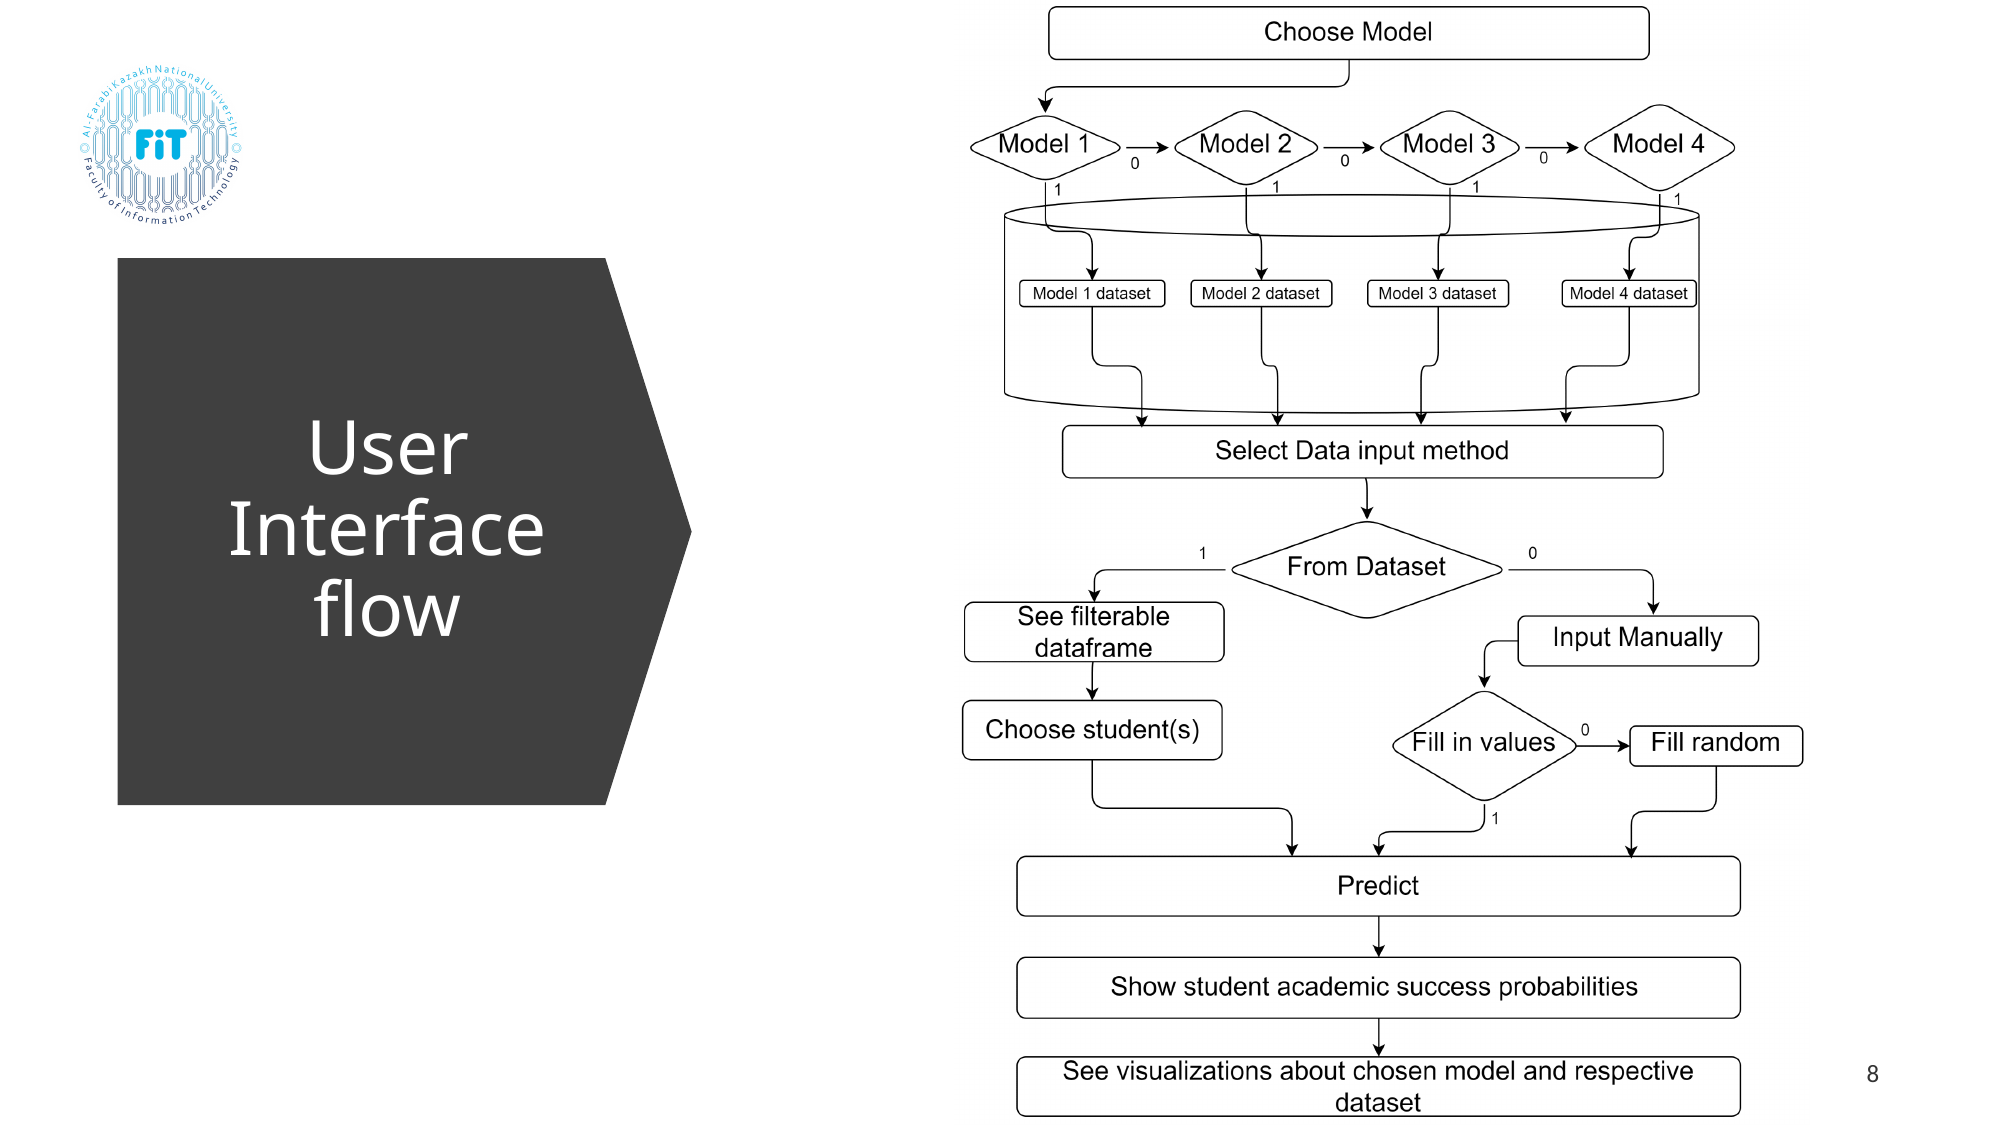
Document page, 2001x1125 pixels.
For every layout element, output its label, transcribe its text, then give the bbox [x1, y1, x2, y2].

title User Interface flow [146, 322, 630, 741]
picture [75, 59, 246, 232]
picture [954, 0, 1810, 1125]
slide_number 8 [1810, 1042, 1895, 1103]
text_box [630, 332, 693, 731]
text_box [116, 257, 627, 807]
